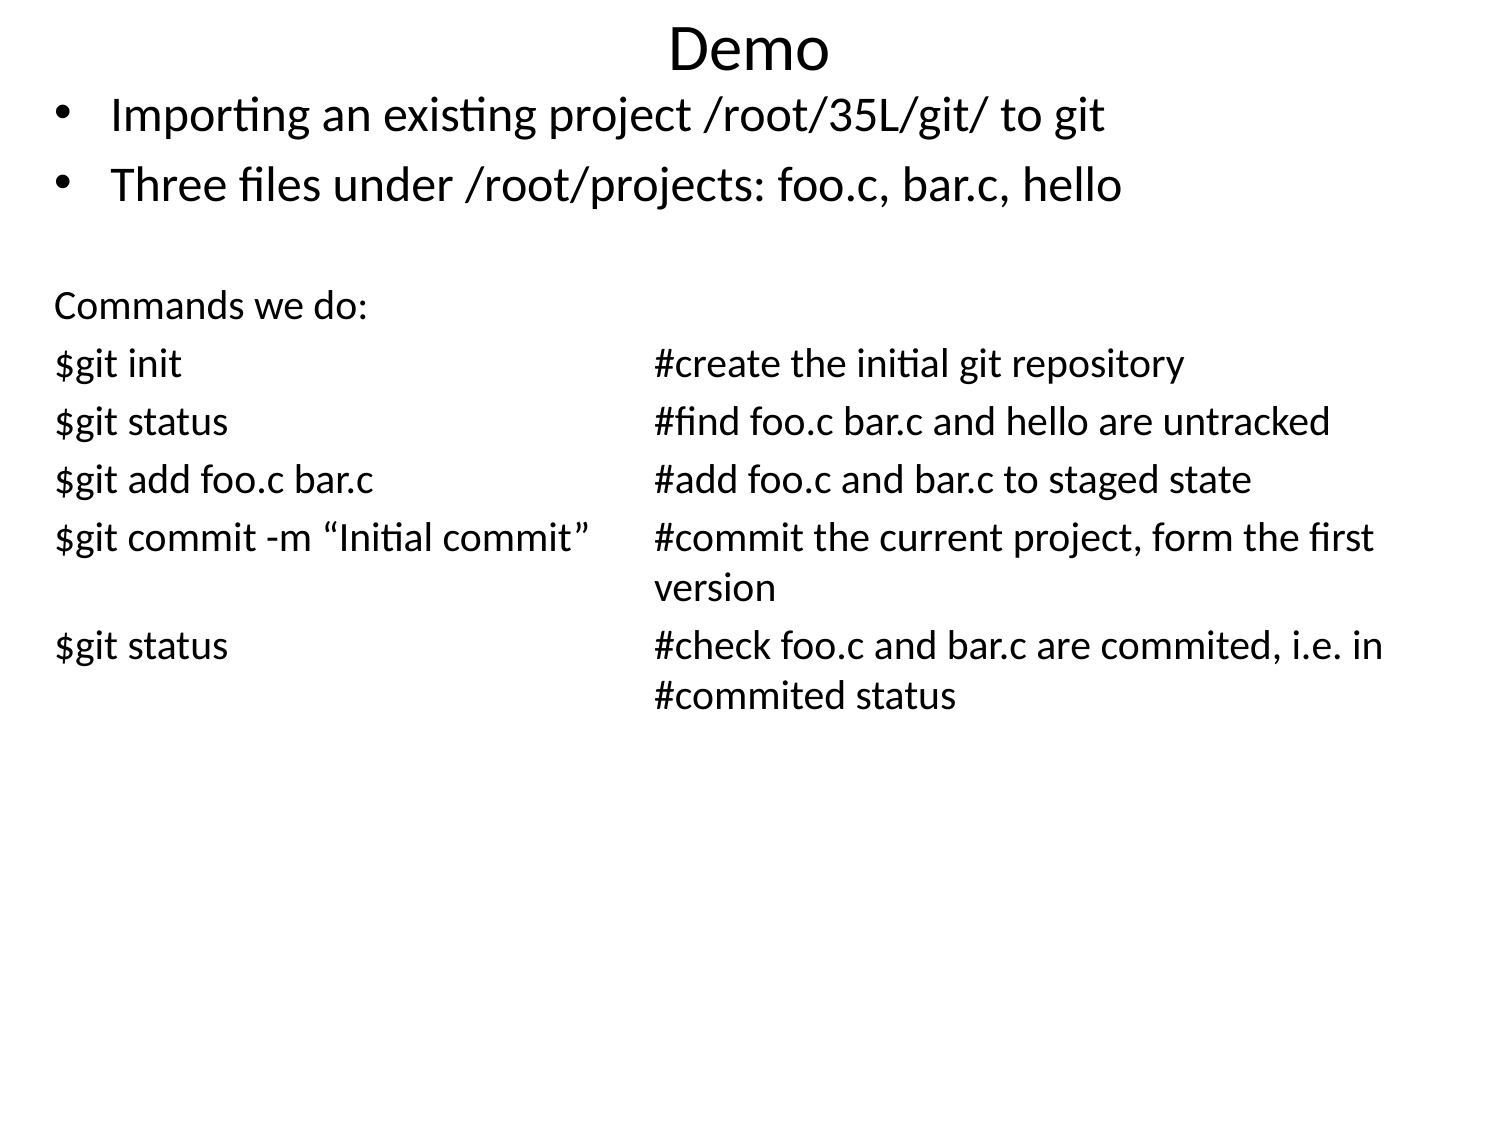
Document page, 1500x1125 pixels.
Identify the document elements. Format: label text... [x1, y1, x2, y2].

text_box Importing an existing project /root/35L/git/ to git Three files under /root/projects: foo.c, bar.c, hello Commands we do: $git init #create the initial git repository $git status #find foo.c bar.c and hello are untracked $git add foo.c bar.c #add foo.c and bar.c to staged state $git commit -m “Initial commit” #commit the current project, form the first version $git status #check foo.c and bar.c are commited, i.e. in #commited status [39, 73, 1461, 1103]
title Demo [75, 0, 1425, 73]
